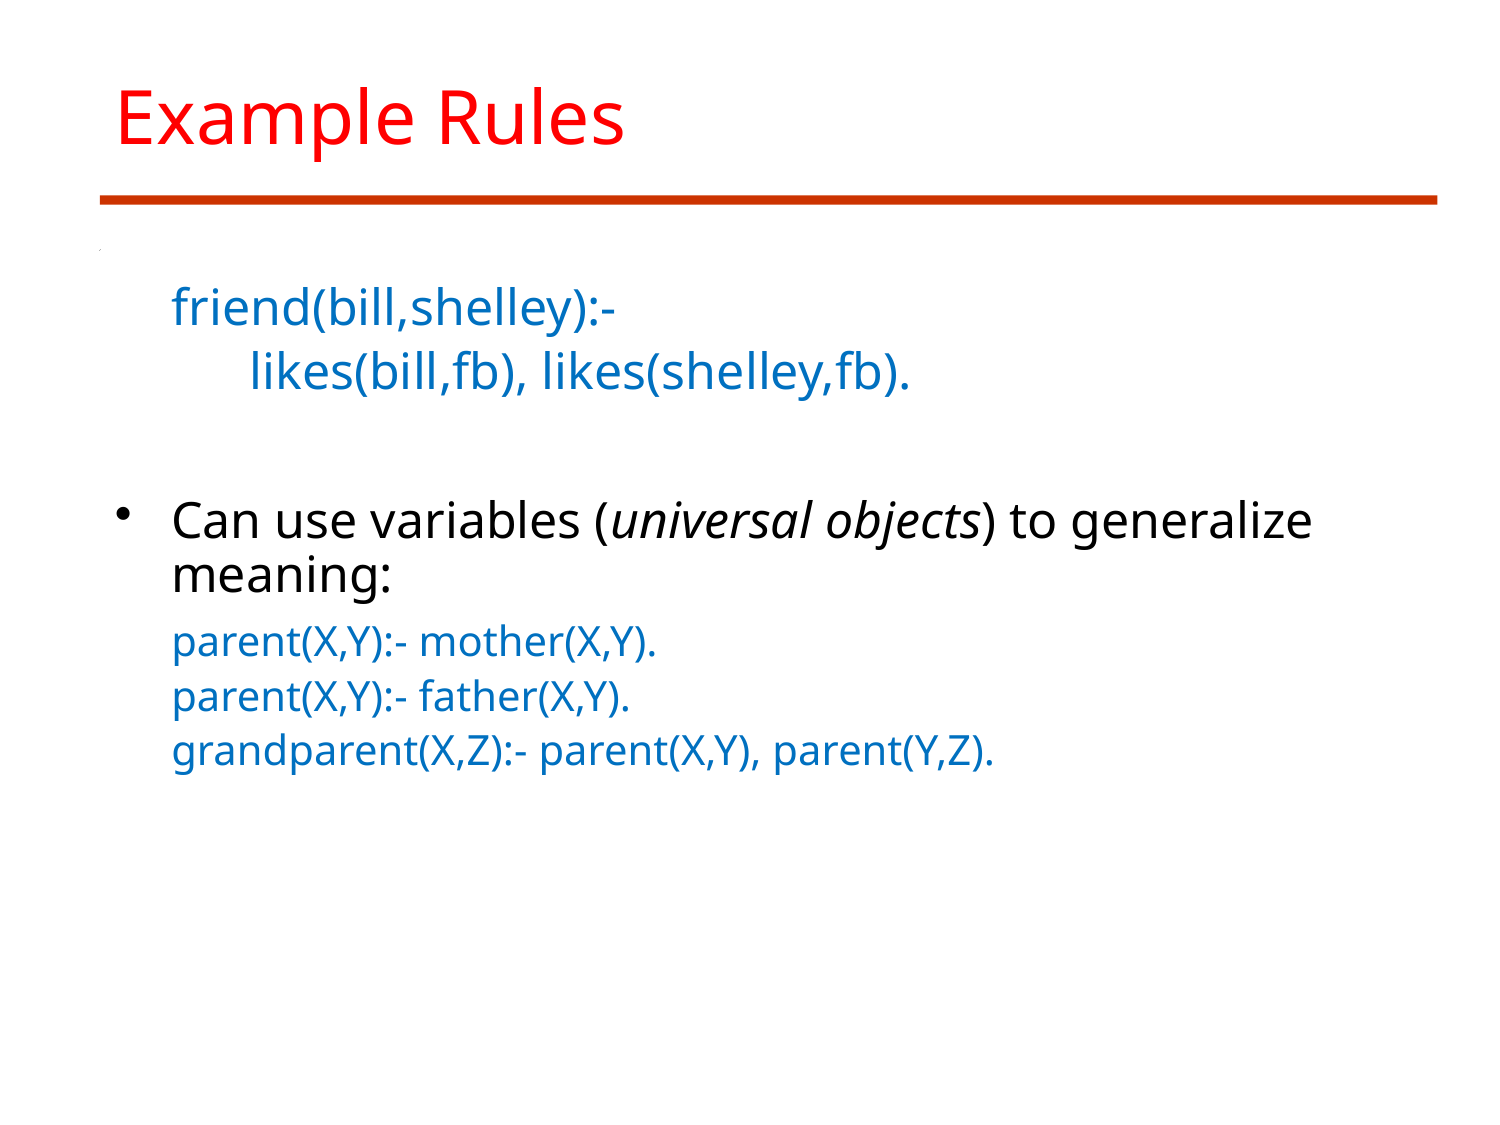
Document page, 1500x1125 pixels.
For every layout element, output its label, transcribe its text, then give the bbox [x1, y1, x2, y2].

title Example Rules [99, 62, 1438, 250]
list friend(bill,shelley):- likes(bill,fb), likes(shelley,fb). Can use variables (universal objects) to generalize meaning: parent(X,Y):- mother(X,Y). parent(X,Y):- father(X,Y). grandparent(X,Z):- parent(X,Y), parent(Y,Z). [99, 275, 1438, 1000]
